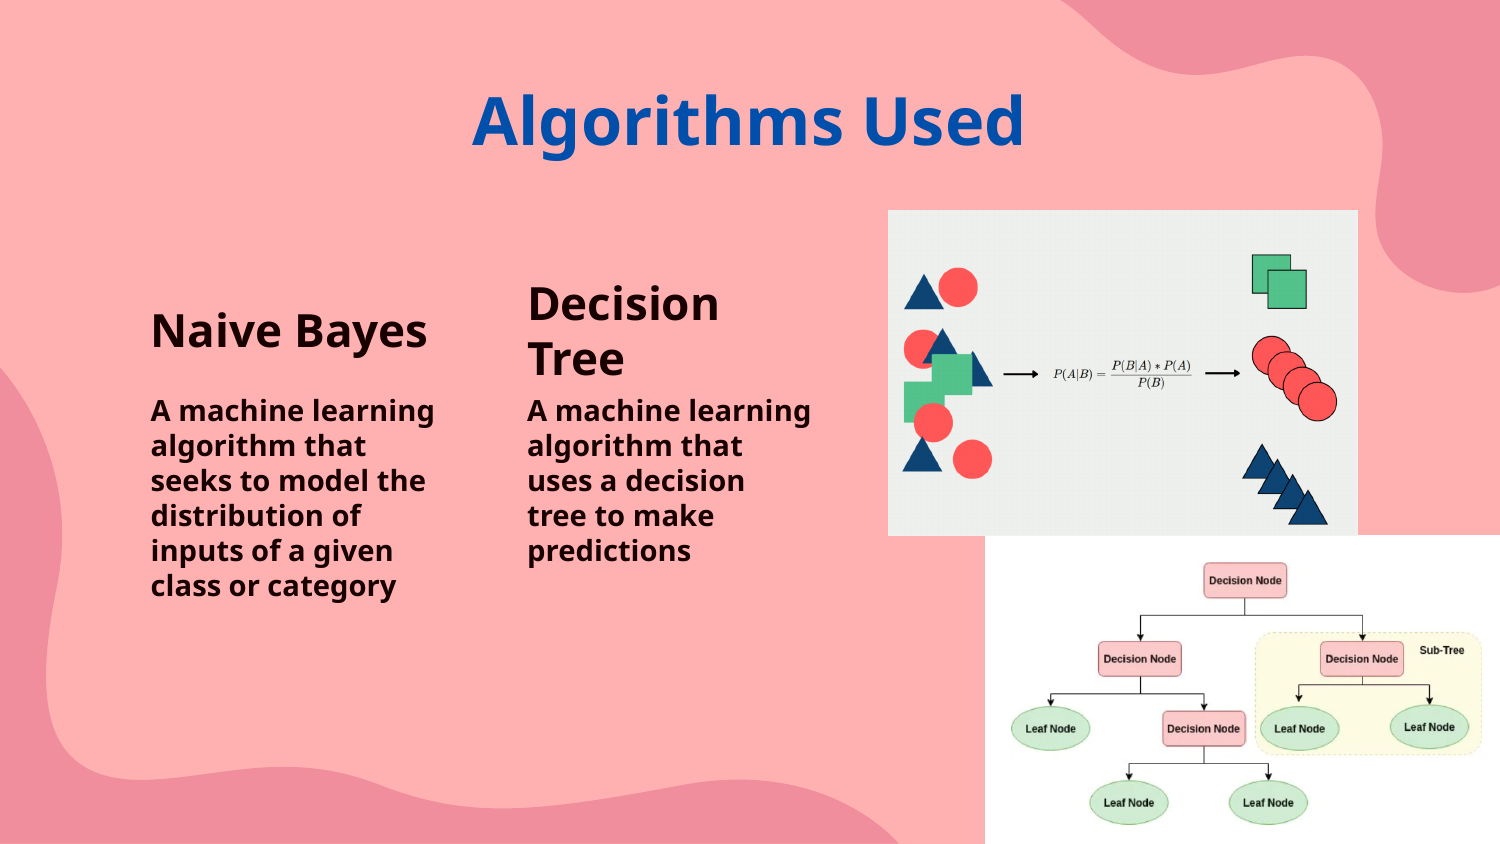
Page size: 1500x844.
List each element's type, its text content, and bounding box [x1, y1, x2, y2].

list A machine learning algorithm that uses a decision tree to make predictions [512, 377, 828, 644]
title Algorithms Used [118, 63, 1382, 161]
subtitle Naive Bayes [135, 280, 451, 377]
list A machine learning algorithm that seeks to model the distribution of inputs of a given class or category [135, 377, 451, 644]
subtitle Decision Tree [512, 280, 828, 377]
picture [887, 210, 1500, 844]
